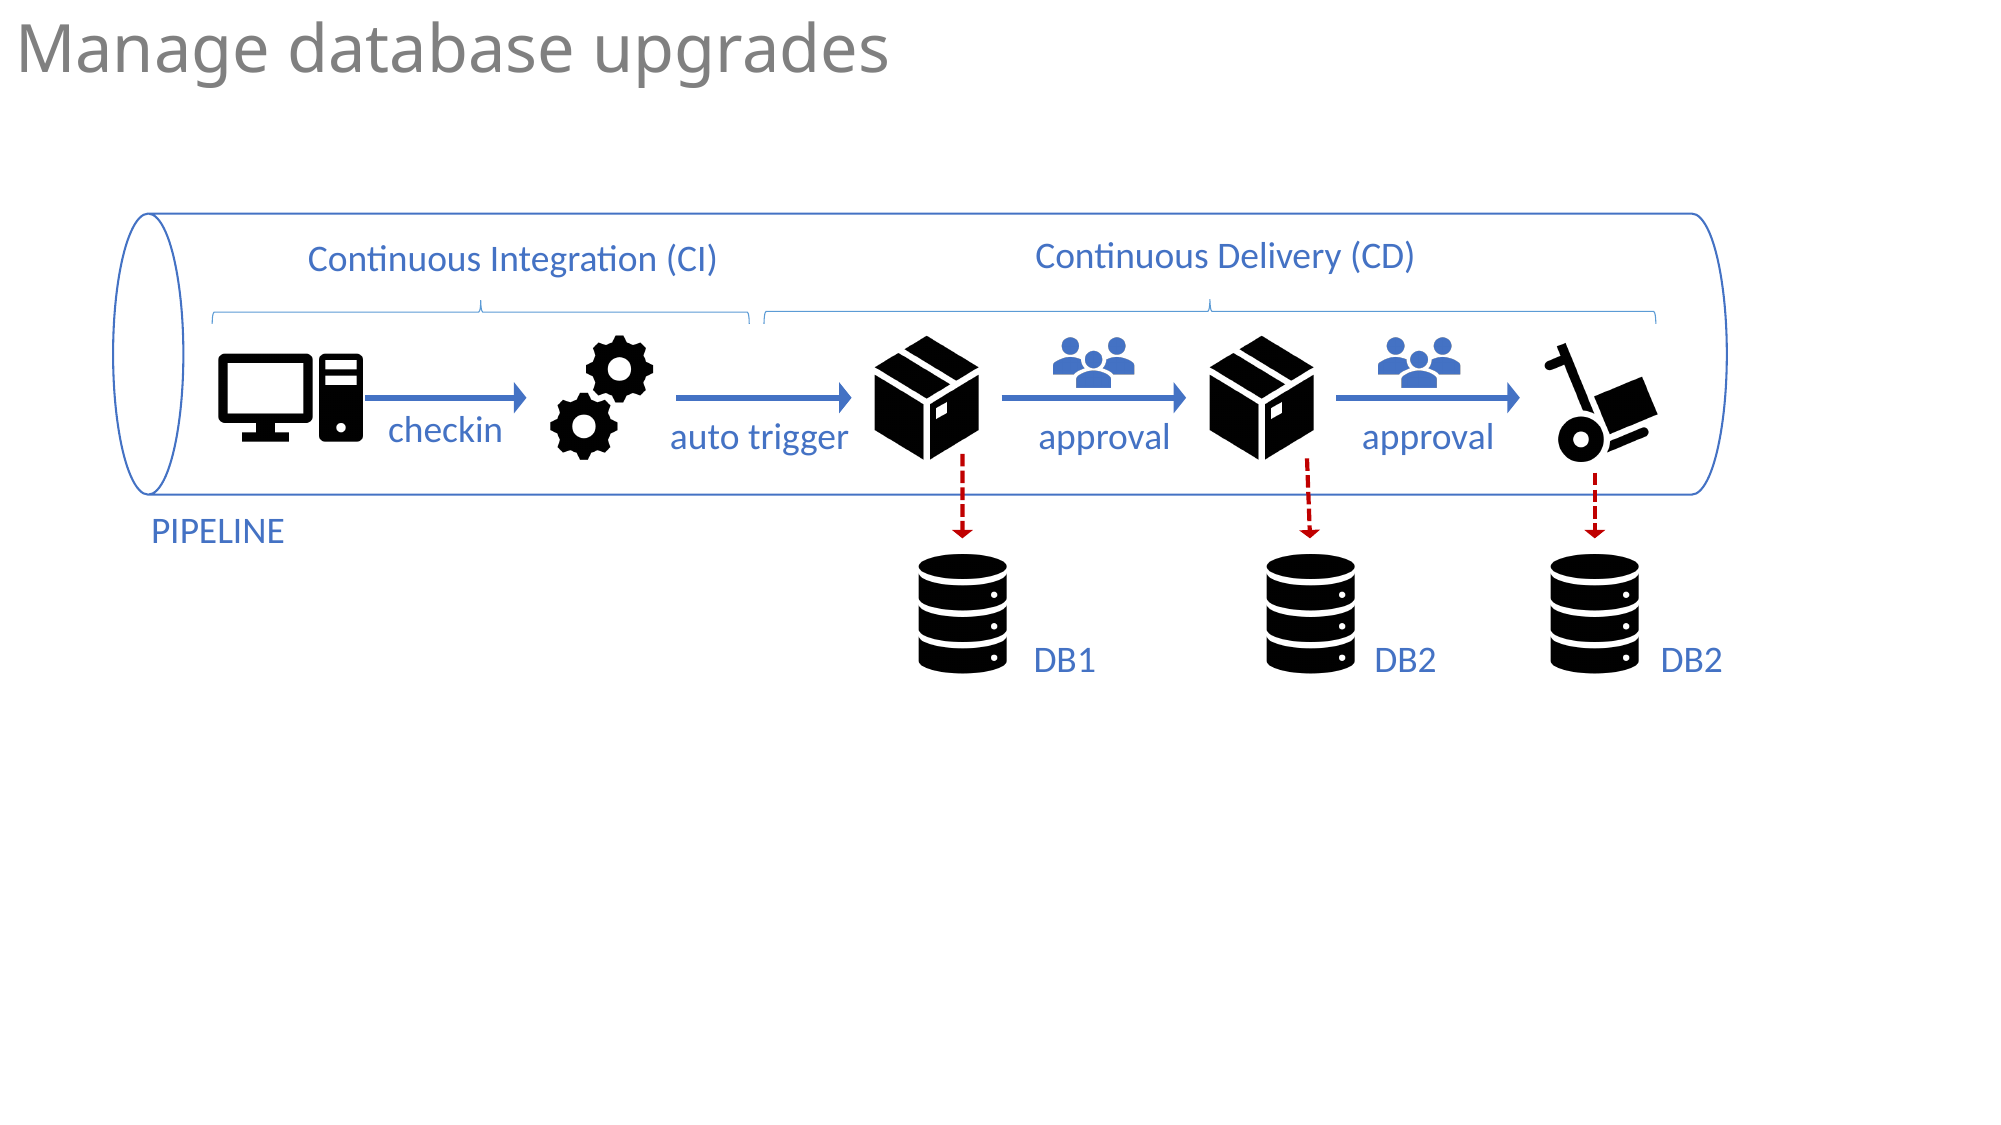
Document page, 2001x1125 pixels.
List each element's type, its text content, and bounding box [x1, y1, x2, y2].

picture [851, 322, 1002, 473]
title Manage database upgrades [0, 0, 2000, 101]
text_box DB2 [1385, 627, 1452, 688]
picture [1047, 316, 1140, 409]
text_box PIPELINE [129, 498, 308, 559]
text_box Continuous Delivery (CD) [851, 224, 1600, 284]
text_box auto trigger [677, 404, 851, 465]
text_box approval [1023, 404, 1186, 465]
text_box approval [1347, 404, 1510, 465]
text_box [112, 212, 1728, 496]
text_box DB2 [1670, 627, 1739, 688]
picture [1372, 316, 1466, 409]
text_box [763, 299, 1657, 324]
picture [1186, 322, 1337, 473]
picture [1234, 538, 1386, 689]
picture [215, 322, 366, 473]
picture [526, 322, 677, 473]
text_box checkin [373, 398, 519, 458]
picture [1519, 538, 1670, 689]
text_box DB1 [1038, 627, 1111, 688]
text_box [1306, 458, 1310, 538]
picture [1519, 322, 1670, 473]
text_box Continuous Integration (CI) [276, 226, 750, 286]
text_box [211, 300, 750, 324]
picture [887, 538, 1038, 689]
